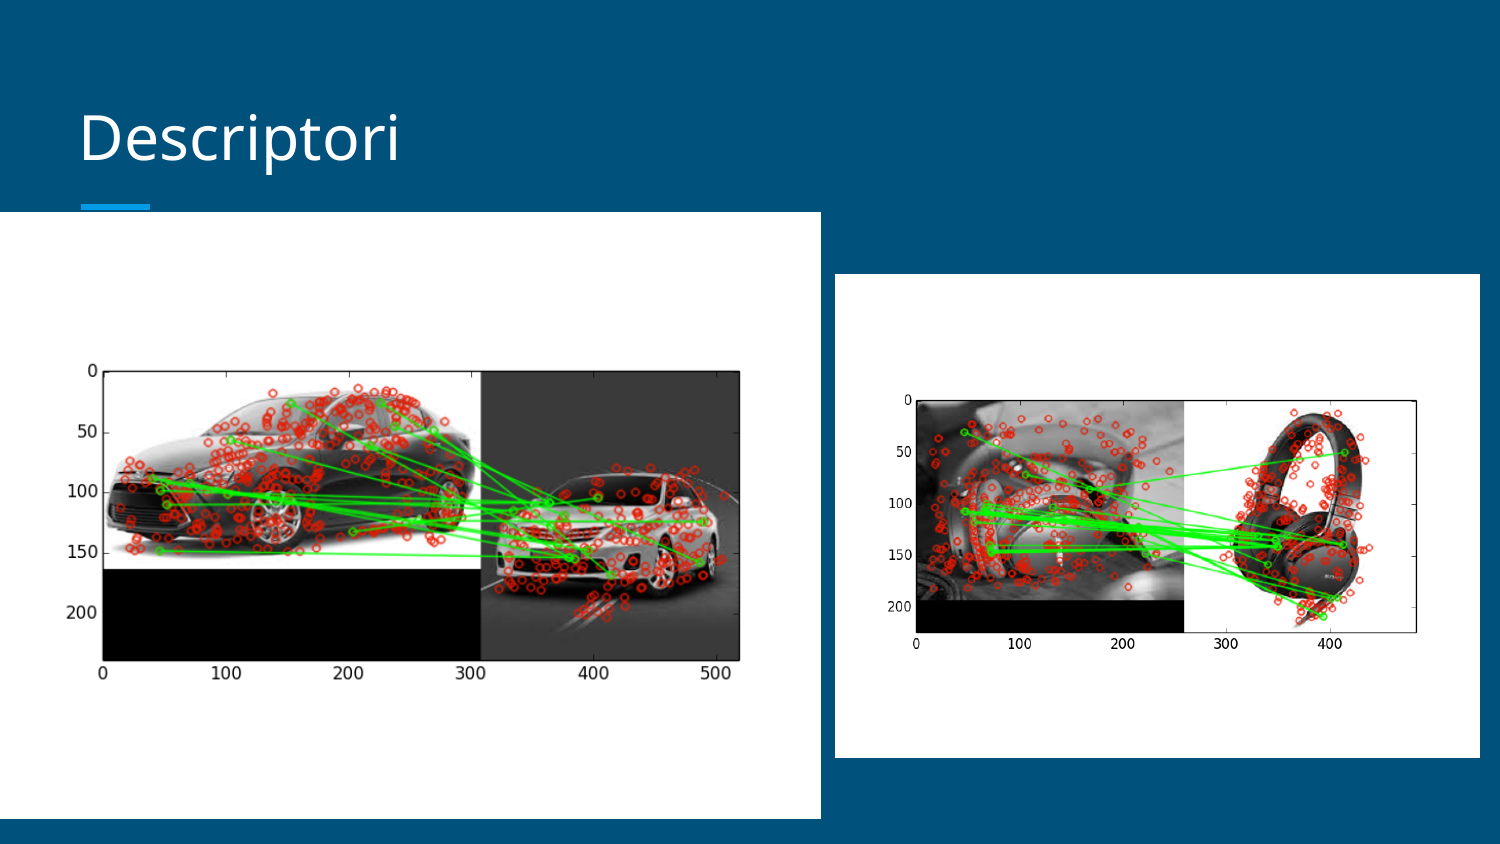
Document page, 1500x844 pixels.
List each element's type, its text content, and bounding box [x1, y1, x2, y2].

picture [0, 213, 820, 818]
picture [836, 275, 1479, 757]
title Descriptori [63, 75, 1437, 188]
